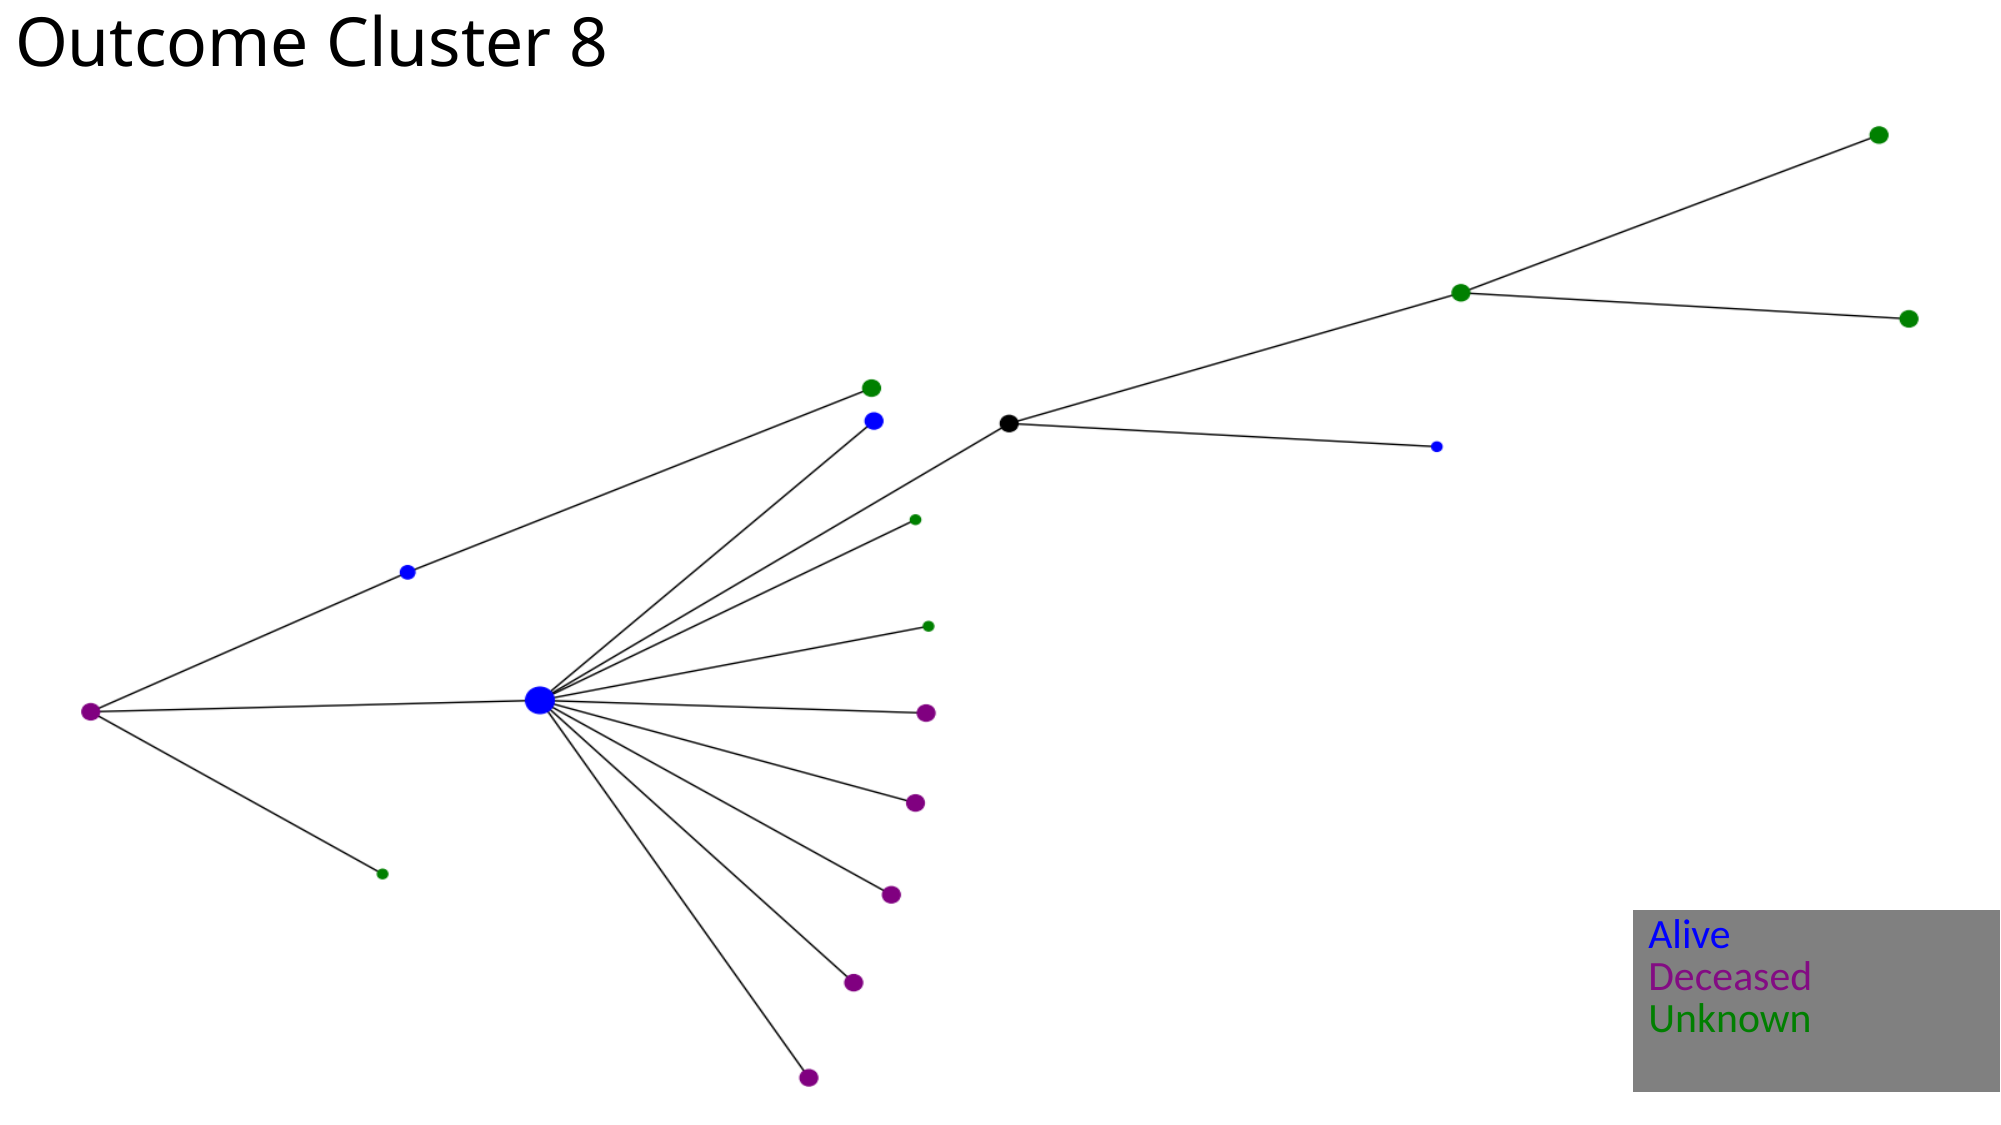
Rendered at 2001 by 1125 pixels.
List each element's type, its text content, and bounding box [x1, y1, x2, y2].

picture [0, 88, 2000, 1125]
title Outcome Cluster 8 [0, 0, 1725, 88]
